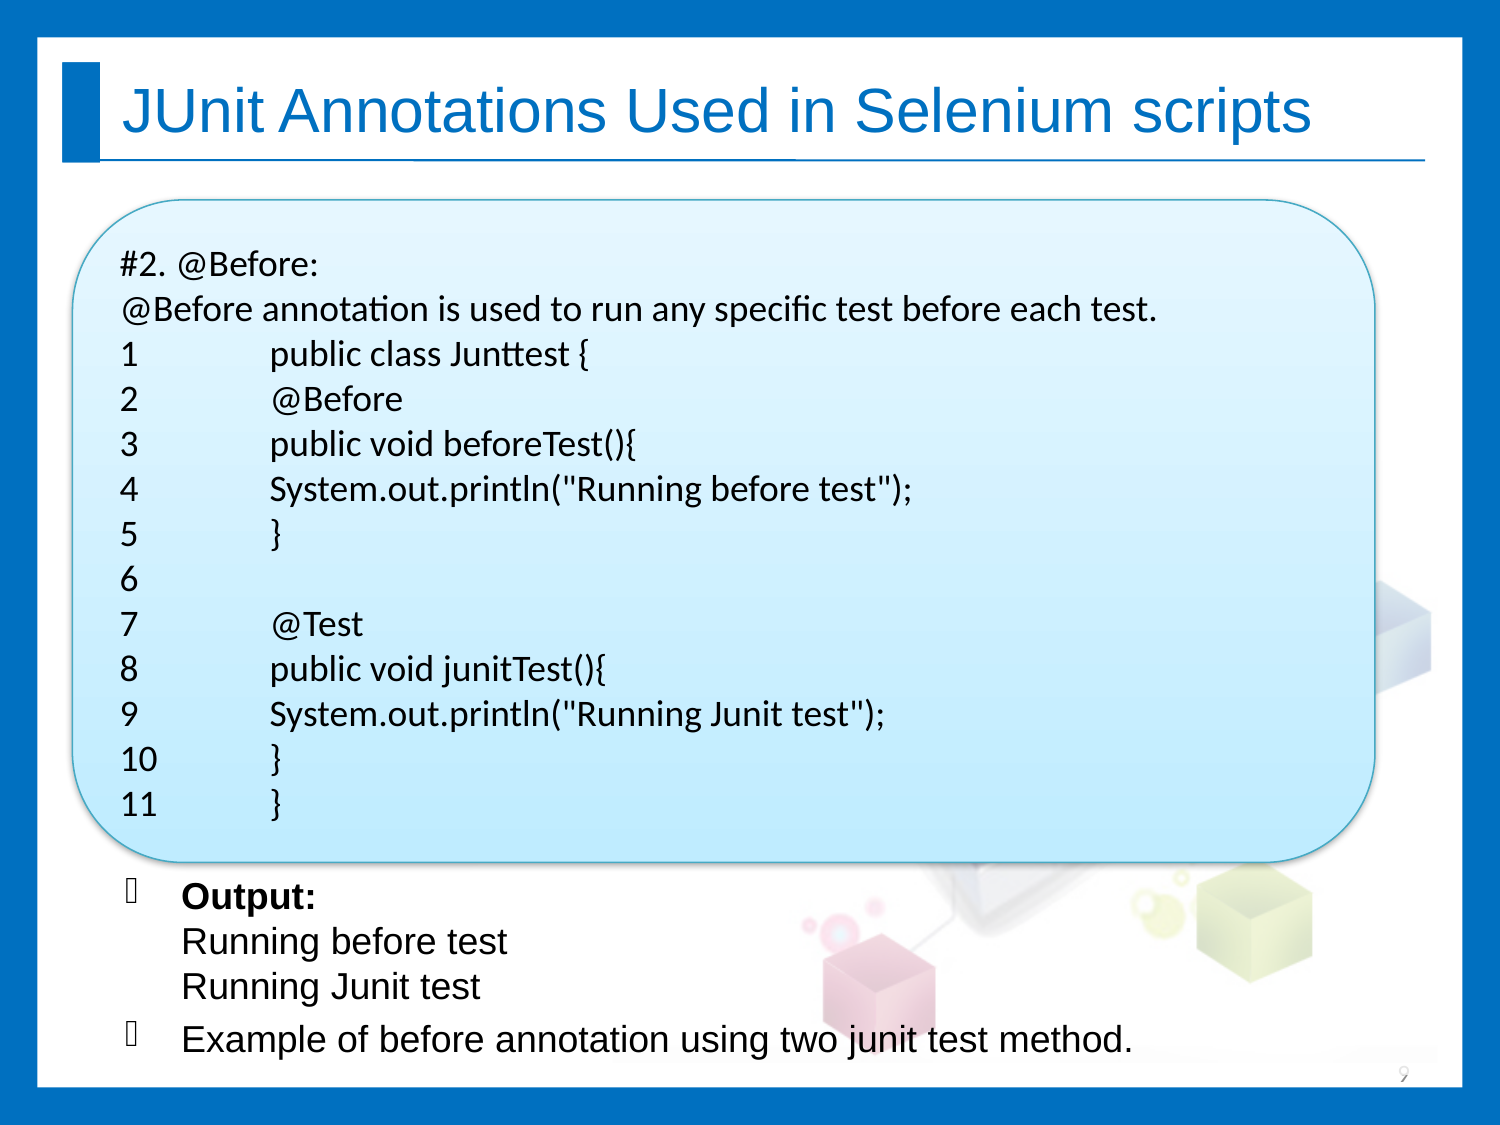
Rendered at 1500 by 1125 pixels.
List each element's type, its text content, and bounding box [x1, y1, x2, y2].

text_box #2. @Before: @Before annotation is used to run any specific test before each test. 1 public class Junttest { 2 @Before 3 public void beforeTest(){ 4 System.out.println("Running before test"); 5 } 6 7 @Test 8 public void junitTest(){ 9 System.out.println("Running Junit test"); 10 } 11 } [71, 199, 1376, 864]
title JUnit Annotations Used in Selenium scripts [107, 42, 1498, 173]
slide_number 9 [1074, 1042, 1425, 1103]
list Output: Running before test Running Junit test Example of before annotation using two junit test method. [109, 864, 1348, 1125]
